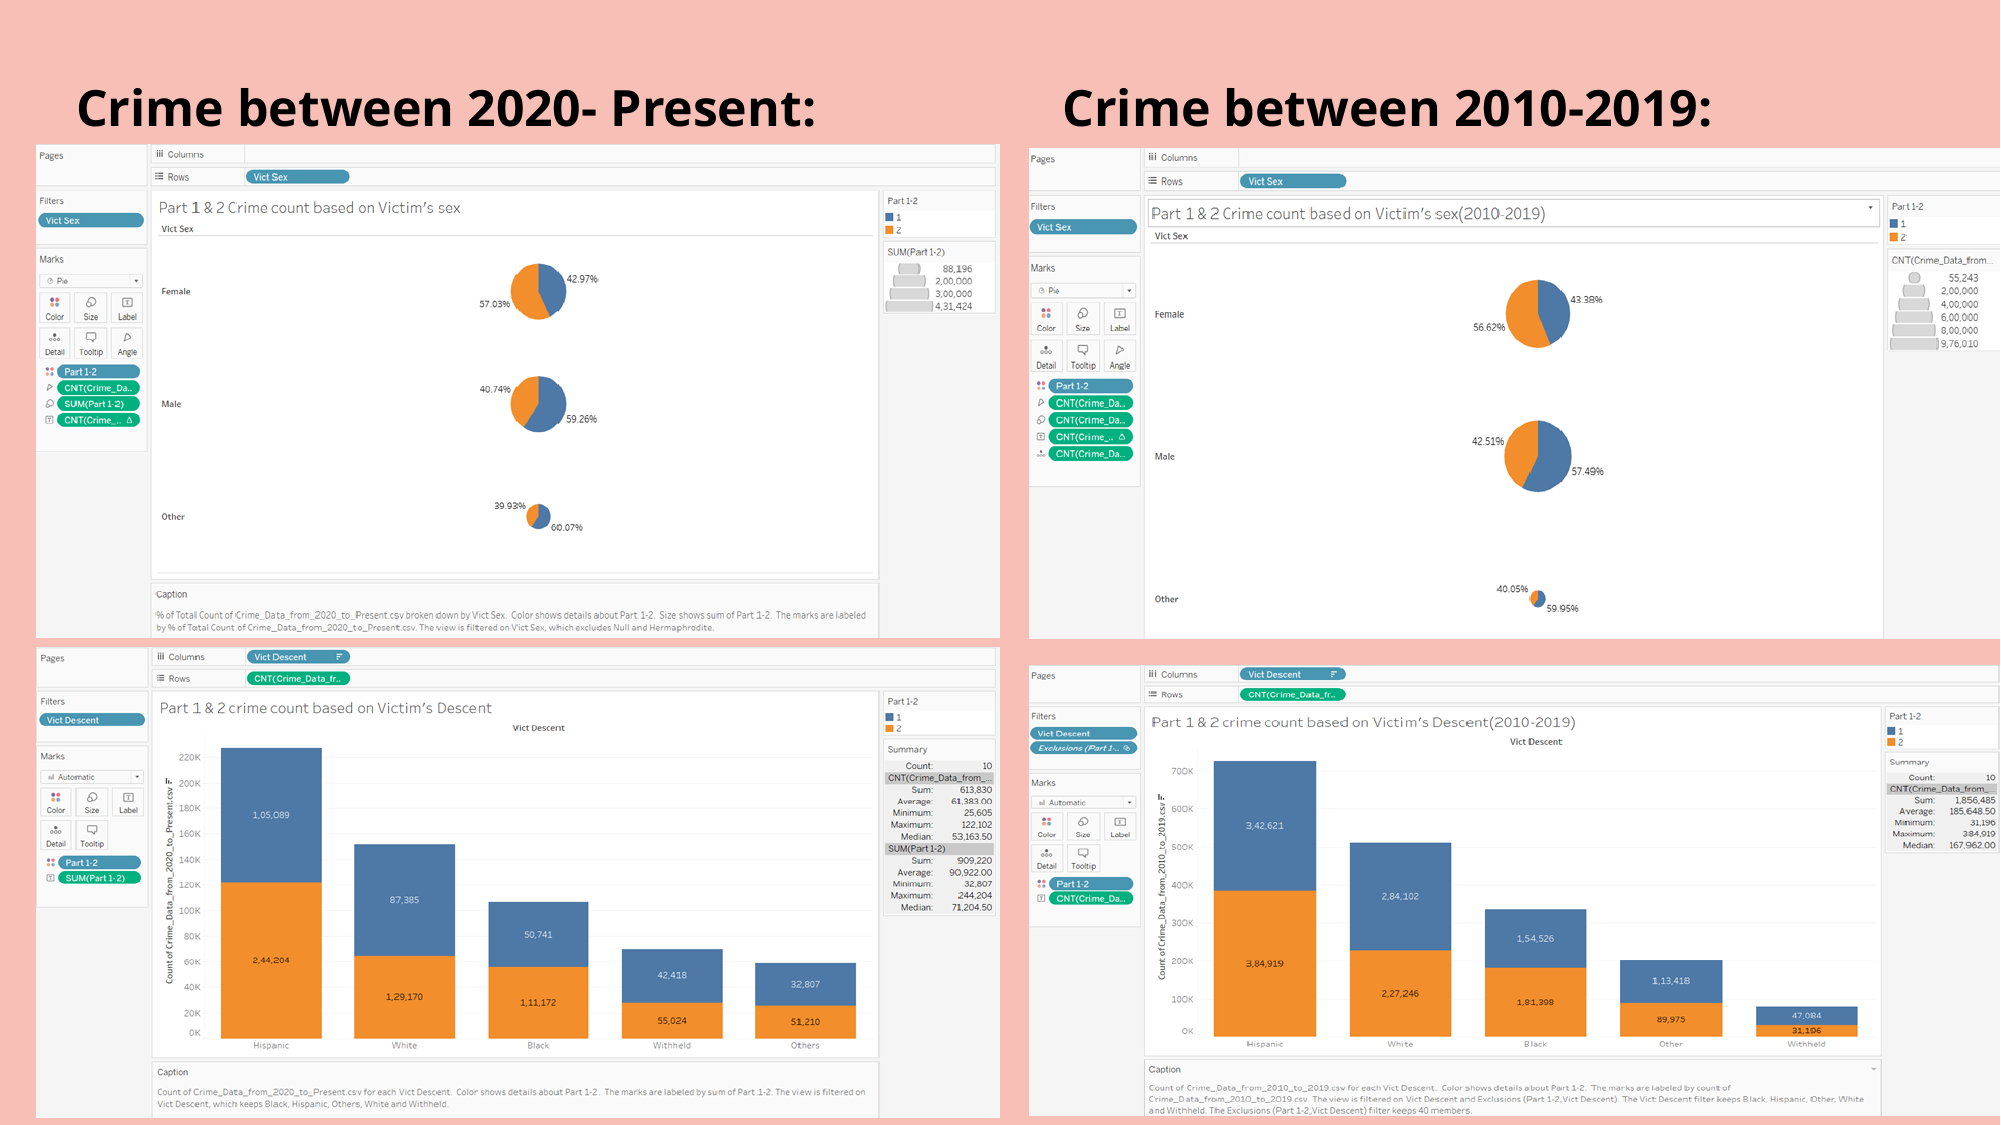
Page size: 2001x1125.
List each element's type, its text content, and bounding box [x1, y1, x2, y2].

picture [1029, 665, 2000, 1116]
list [36, 144, 1000, 638]
list Crime between 2020- Present: [61, 9, 908, 144]
picture [36, 647, 1000, 1118]
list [1029, 148, 2000, 639]
list Crime between 2010-2019: [1047, 9, 1898, 145]
